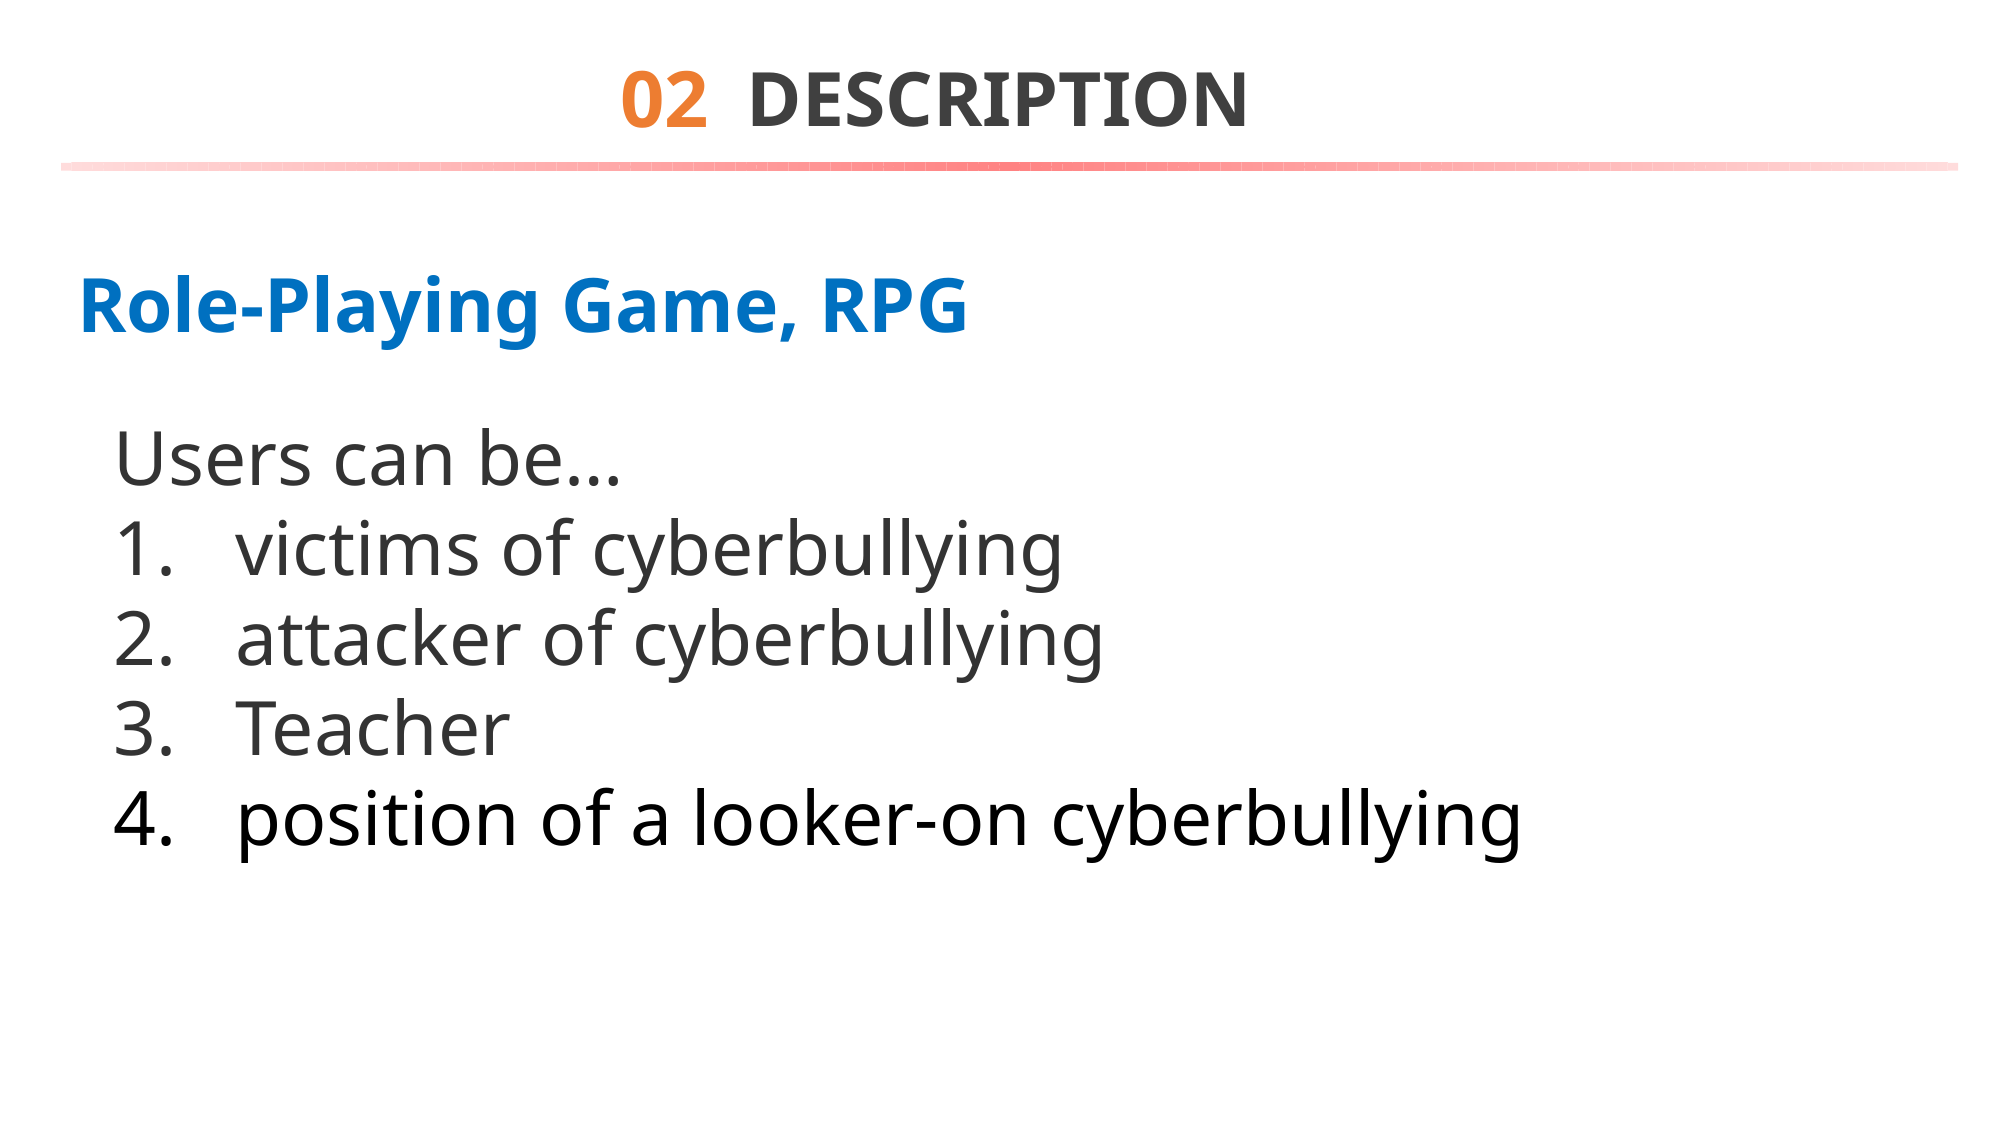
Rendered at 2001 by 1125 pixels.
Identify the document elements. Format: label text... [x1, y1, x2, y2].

text_box [60, 162, 1959, 172]
text_box 02 [598, 42, 731, 151]
text_box Role-Playing Game, RPG [62, 250, 986, 356]
title DESCRIPTION [539, 32, 1460, 160]
text_box Users can be… victims of cyberbullying attacker of cyberbullying Teacher position of a looker-on cyberbullying [98, 402, 1541, 868]
